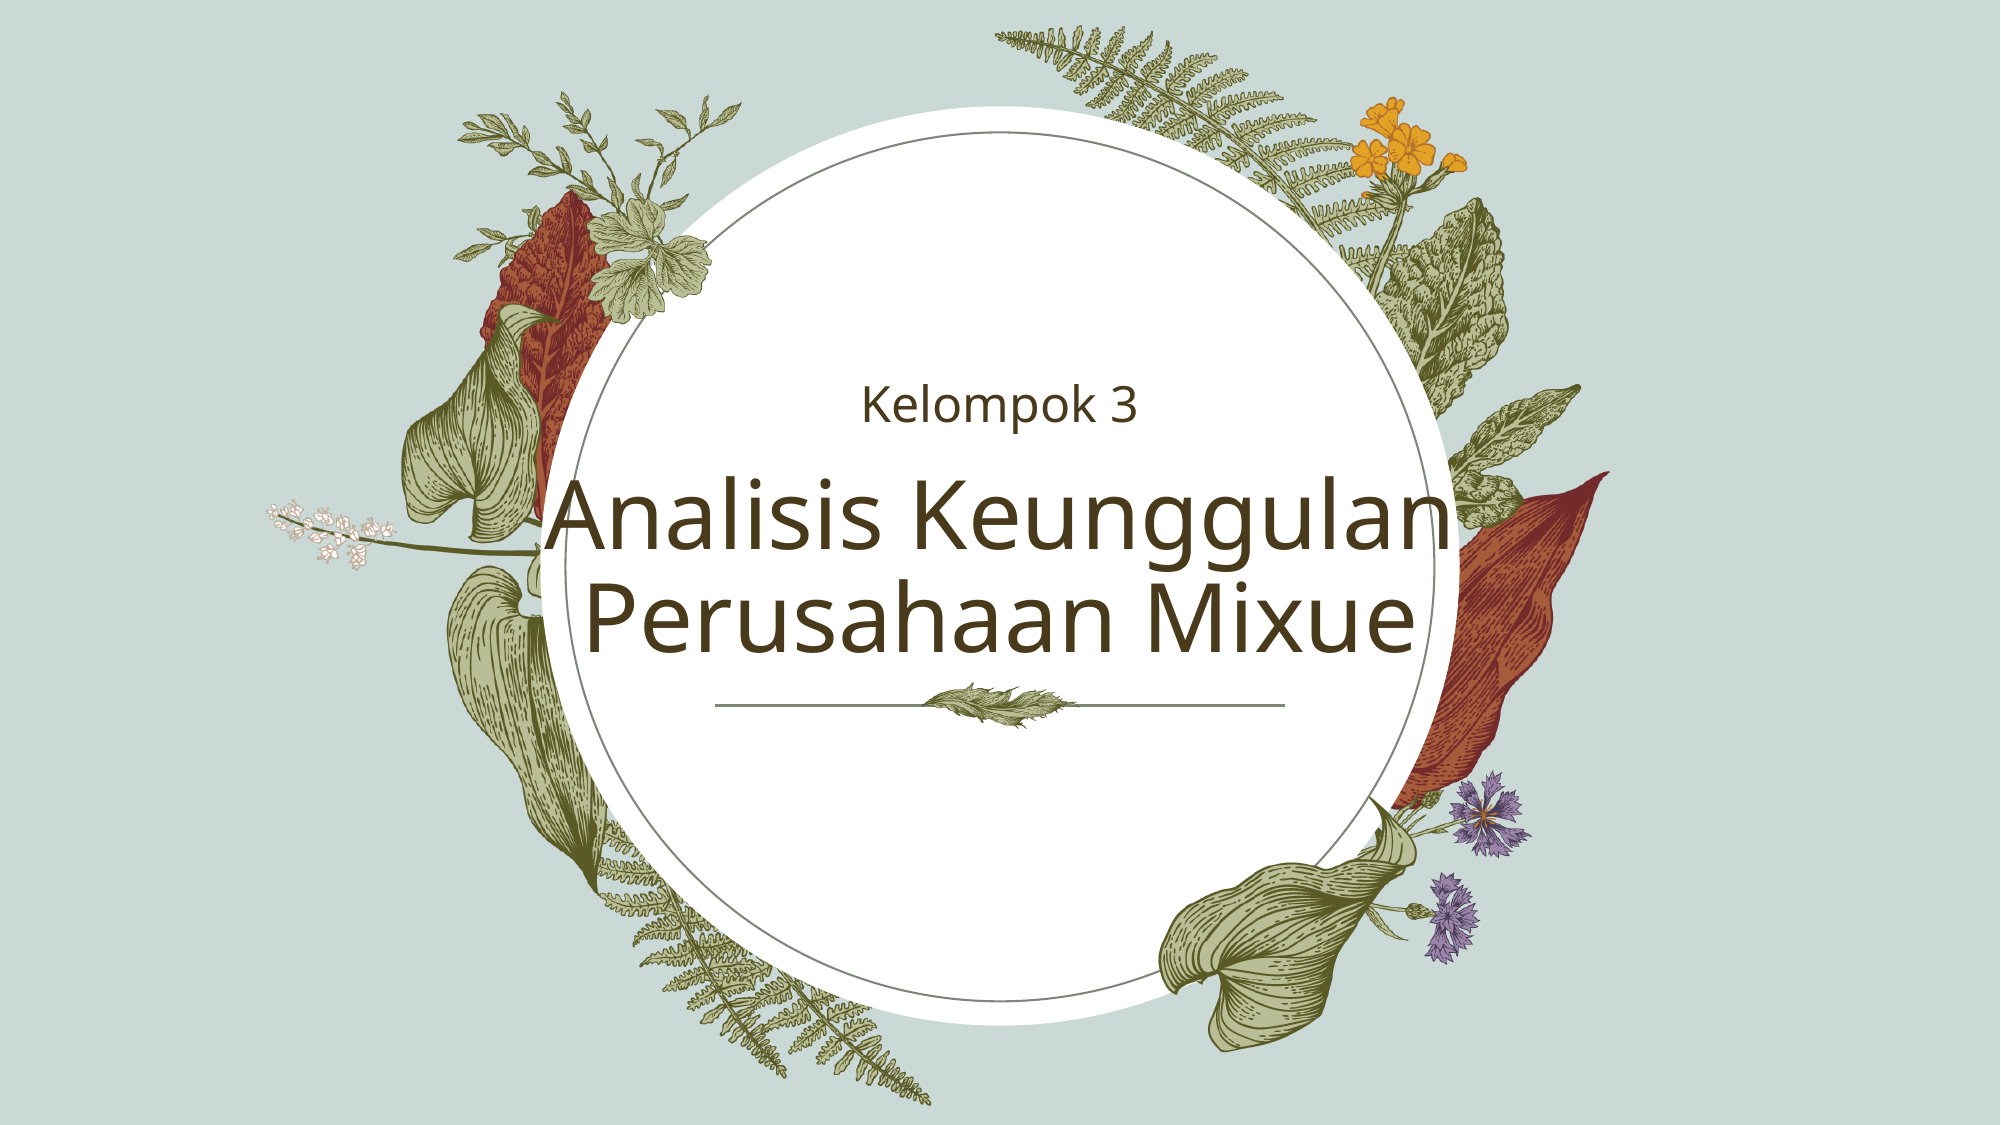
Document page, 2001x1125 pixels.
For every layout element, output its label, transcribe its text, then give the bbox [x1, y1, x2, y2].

title Analisis Keunggulan Perusahaan Mixue [451, 502, 1549, 681]
subtitle Kelompok 3​ [754, 371, 1246, 444]
picture [248, 0, 1626, 1125]
